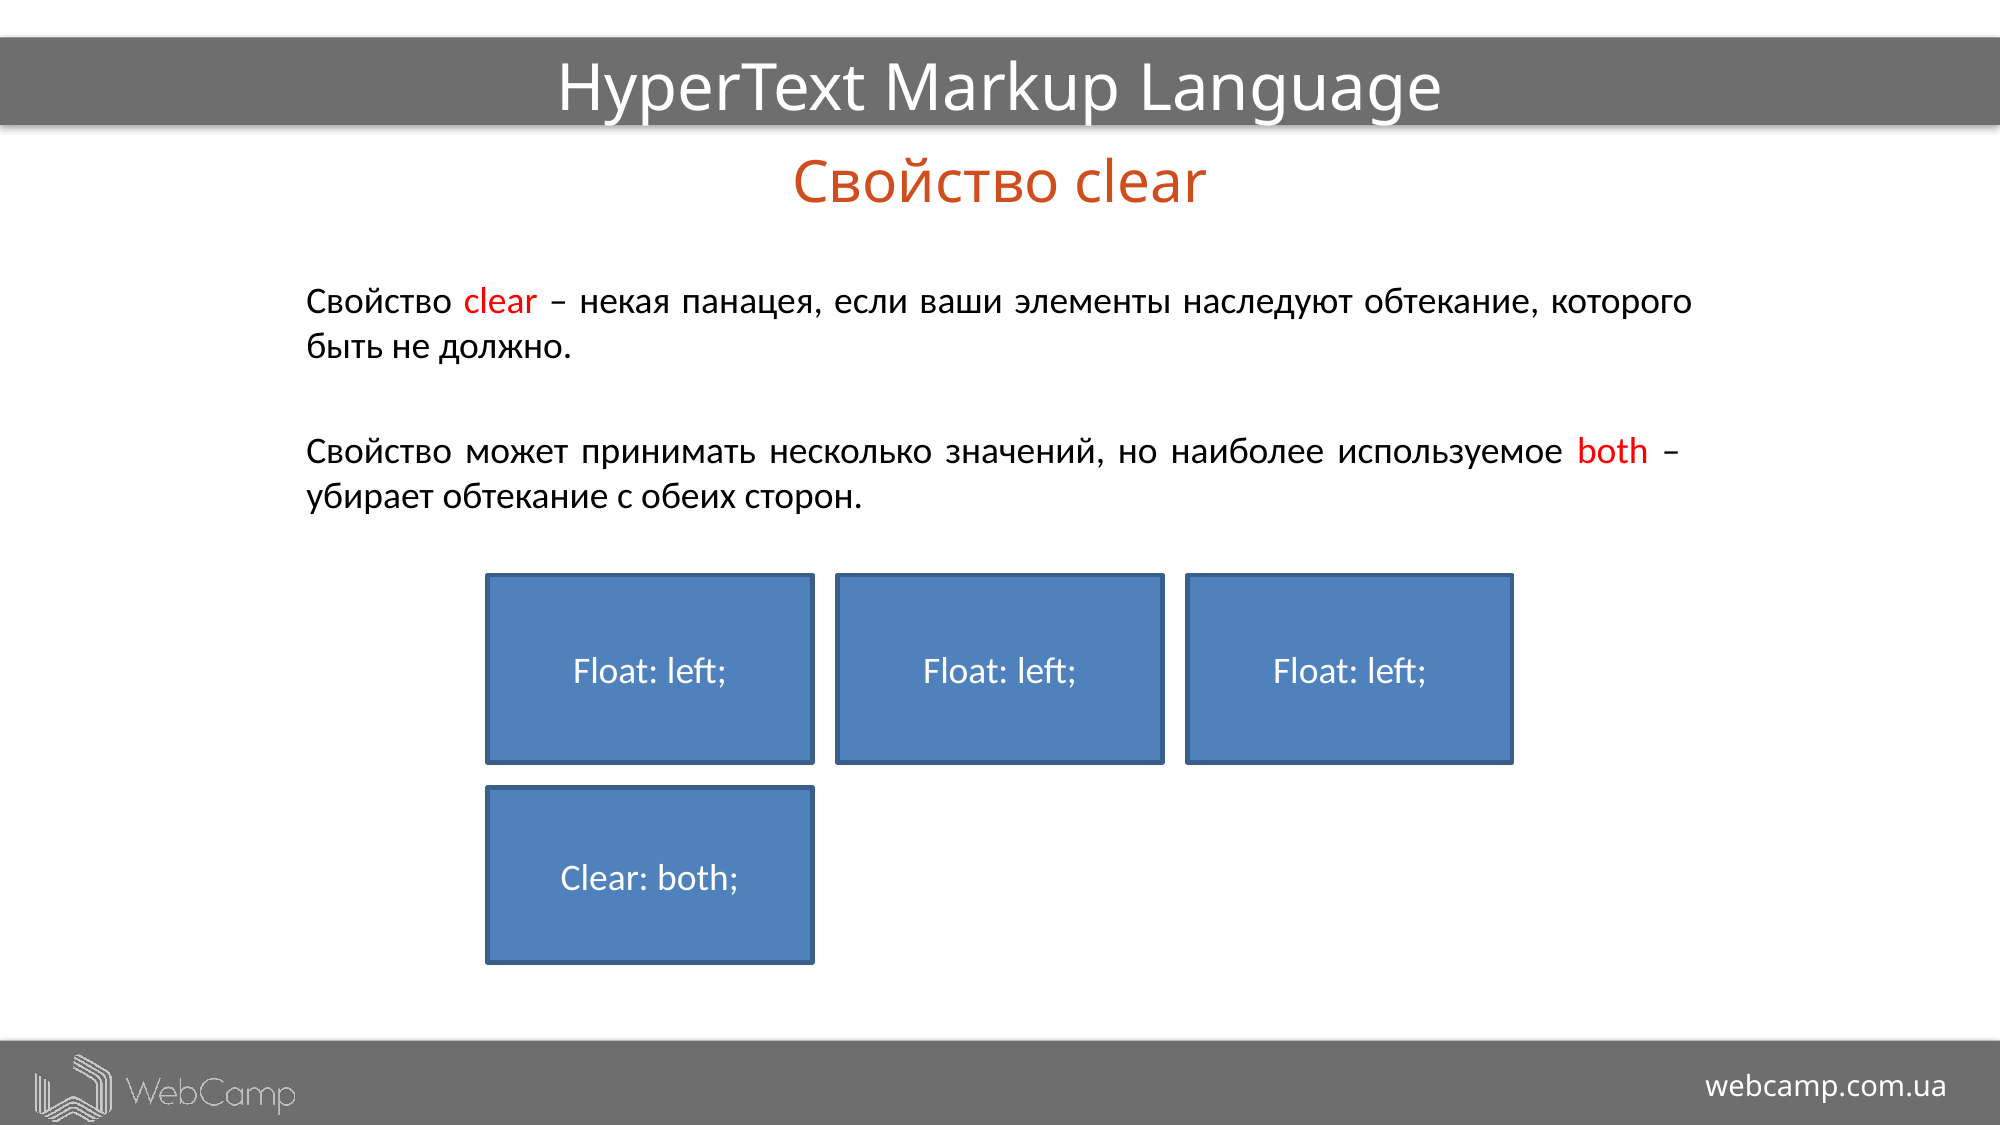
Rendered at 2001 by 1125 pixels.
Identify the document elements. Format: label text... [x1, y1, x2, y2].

picture [4, 1044, 326, 1125]
text_box Float: left; [1185, 573, 1514, 765]
text_box Float: left; [485, 573, 815, 765]
text_box [0, 1037, 2000, 1125]
text_box Свойство clear [324, 138, 1675, 225]
list Свойство clear – некая панацея, если ваши элементы наследуют обтекание, которого быть не должно. Свойство может принимать несколько значений, но наиболее используемое both – убирает обтекание с обеих сторон. [291, 268, 1709, 1027]
text_box Float: left; [835, 573, 1165, 765]
text_box [0, 34, 2000, 128]
text_box HyperText Markup Language [324, 37, 1675, 132]
text_box webcamp.com.ua [662, 1059, 1963, 1110]
text_box Clear: both; [485, 785, 815, 965]
